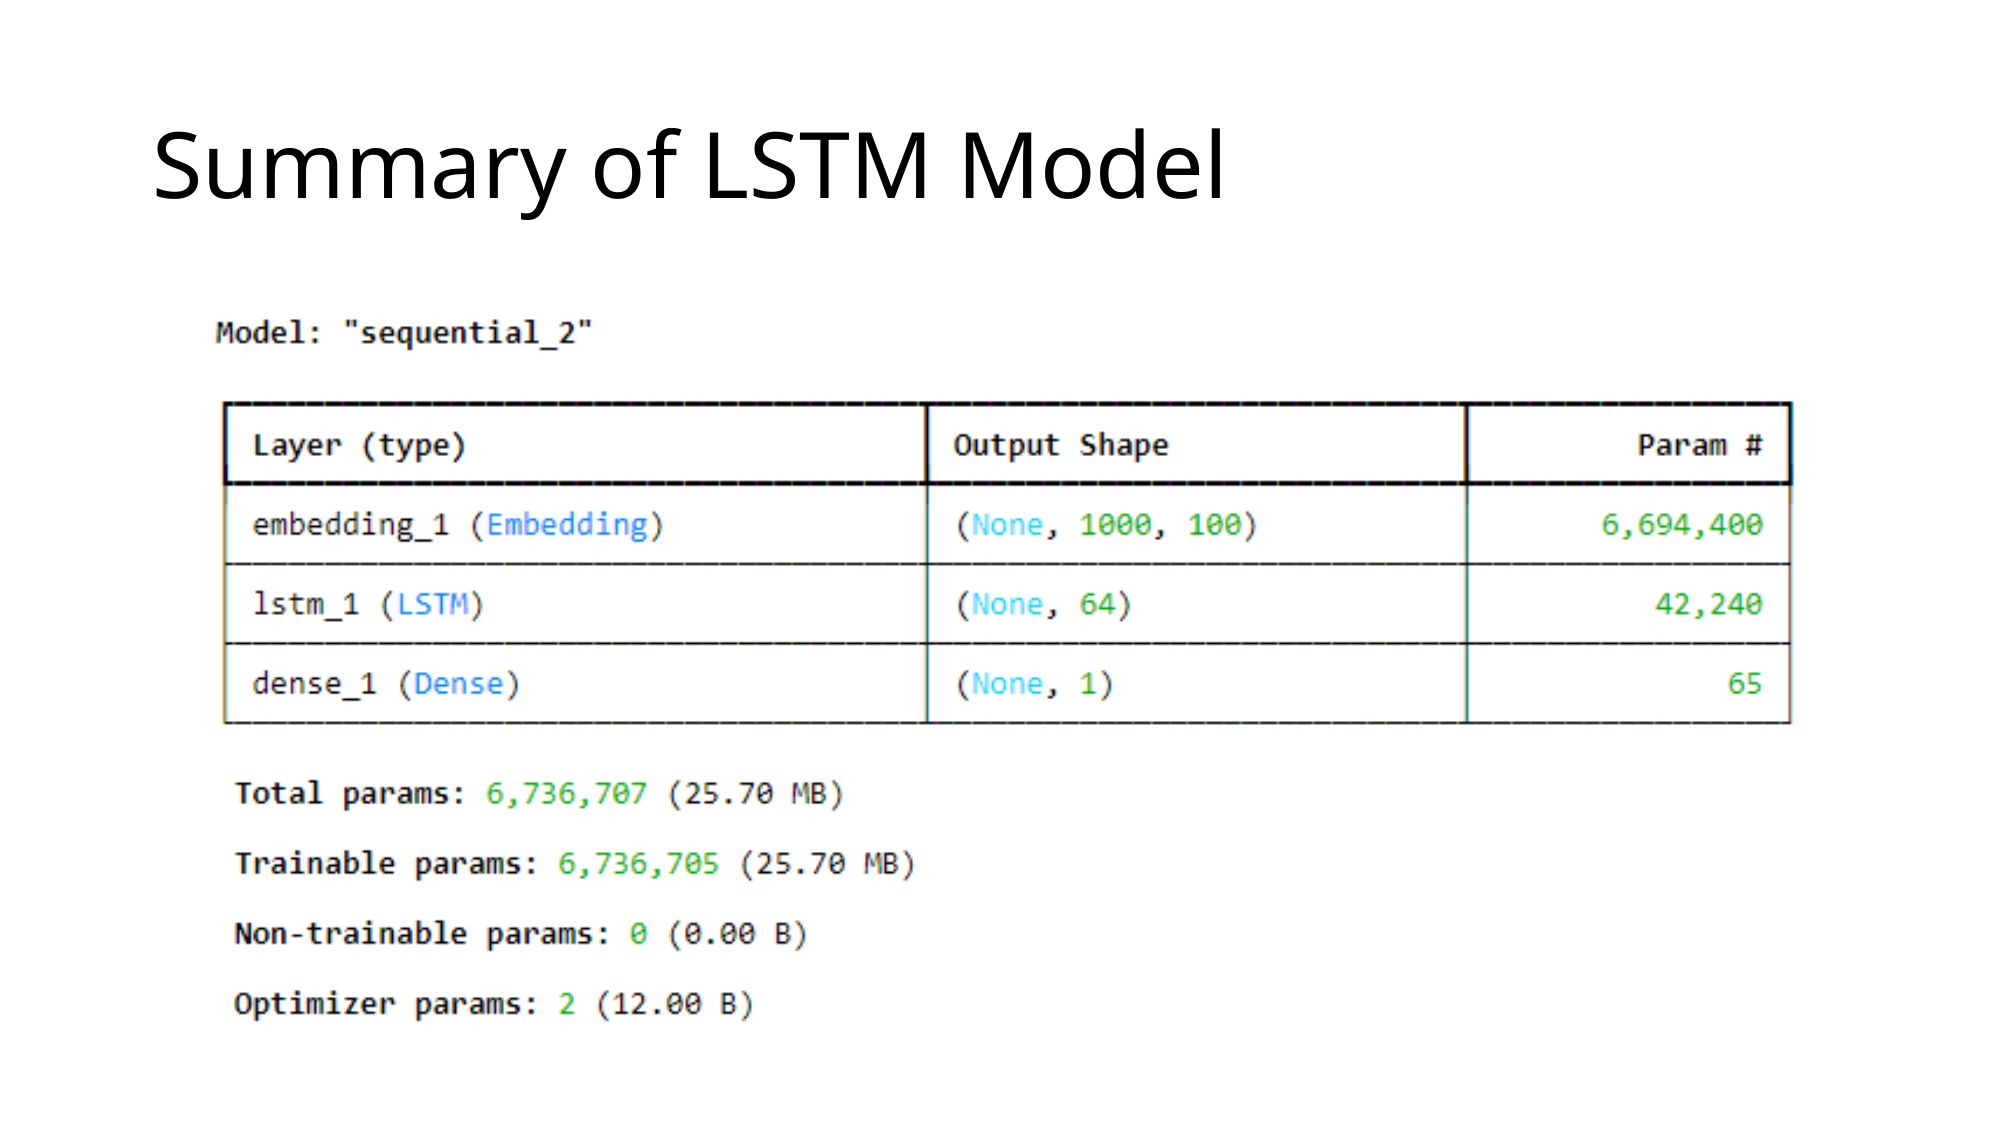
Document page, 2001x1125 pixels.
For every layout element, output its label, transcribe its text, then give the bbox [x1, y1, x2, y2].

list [191, 304, 1878, 1039]
title Summary of LSTM Model [137, 59, 1863, 278]
